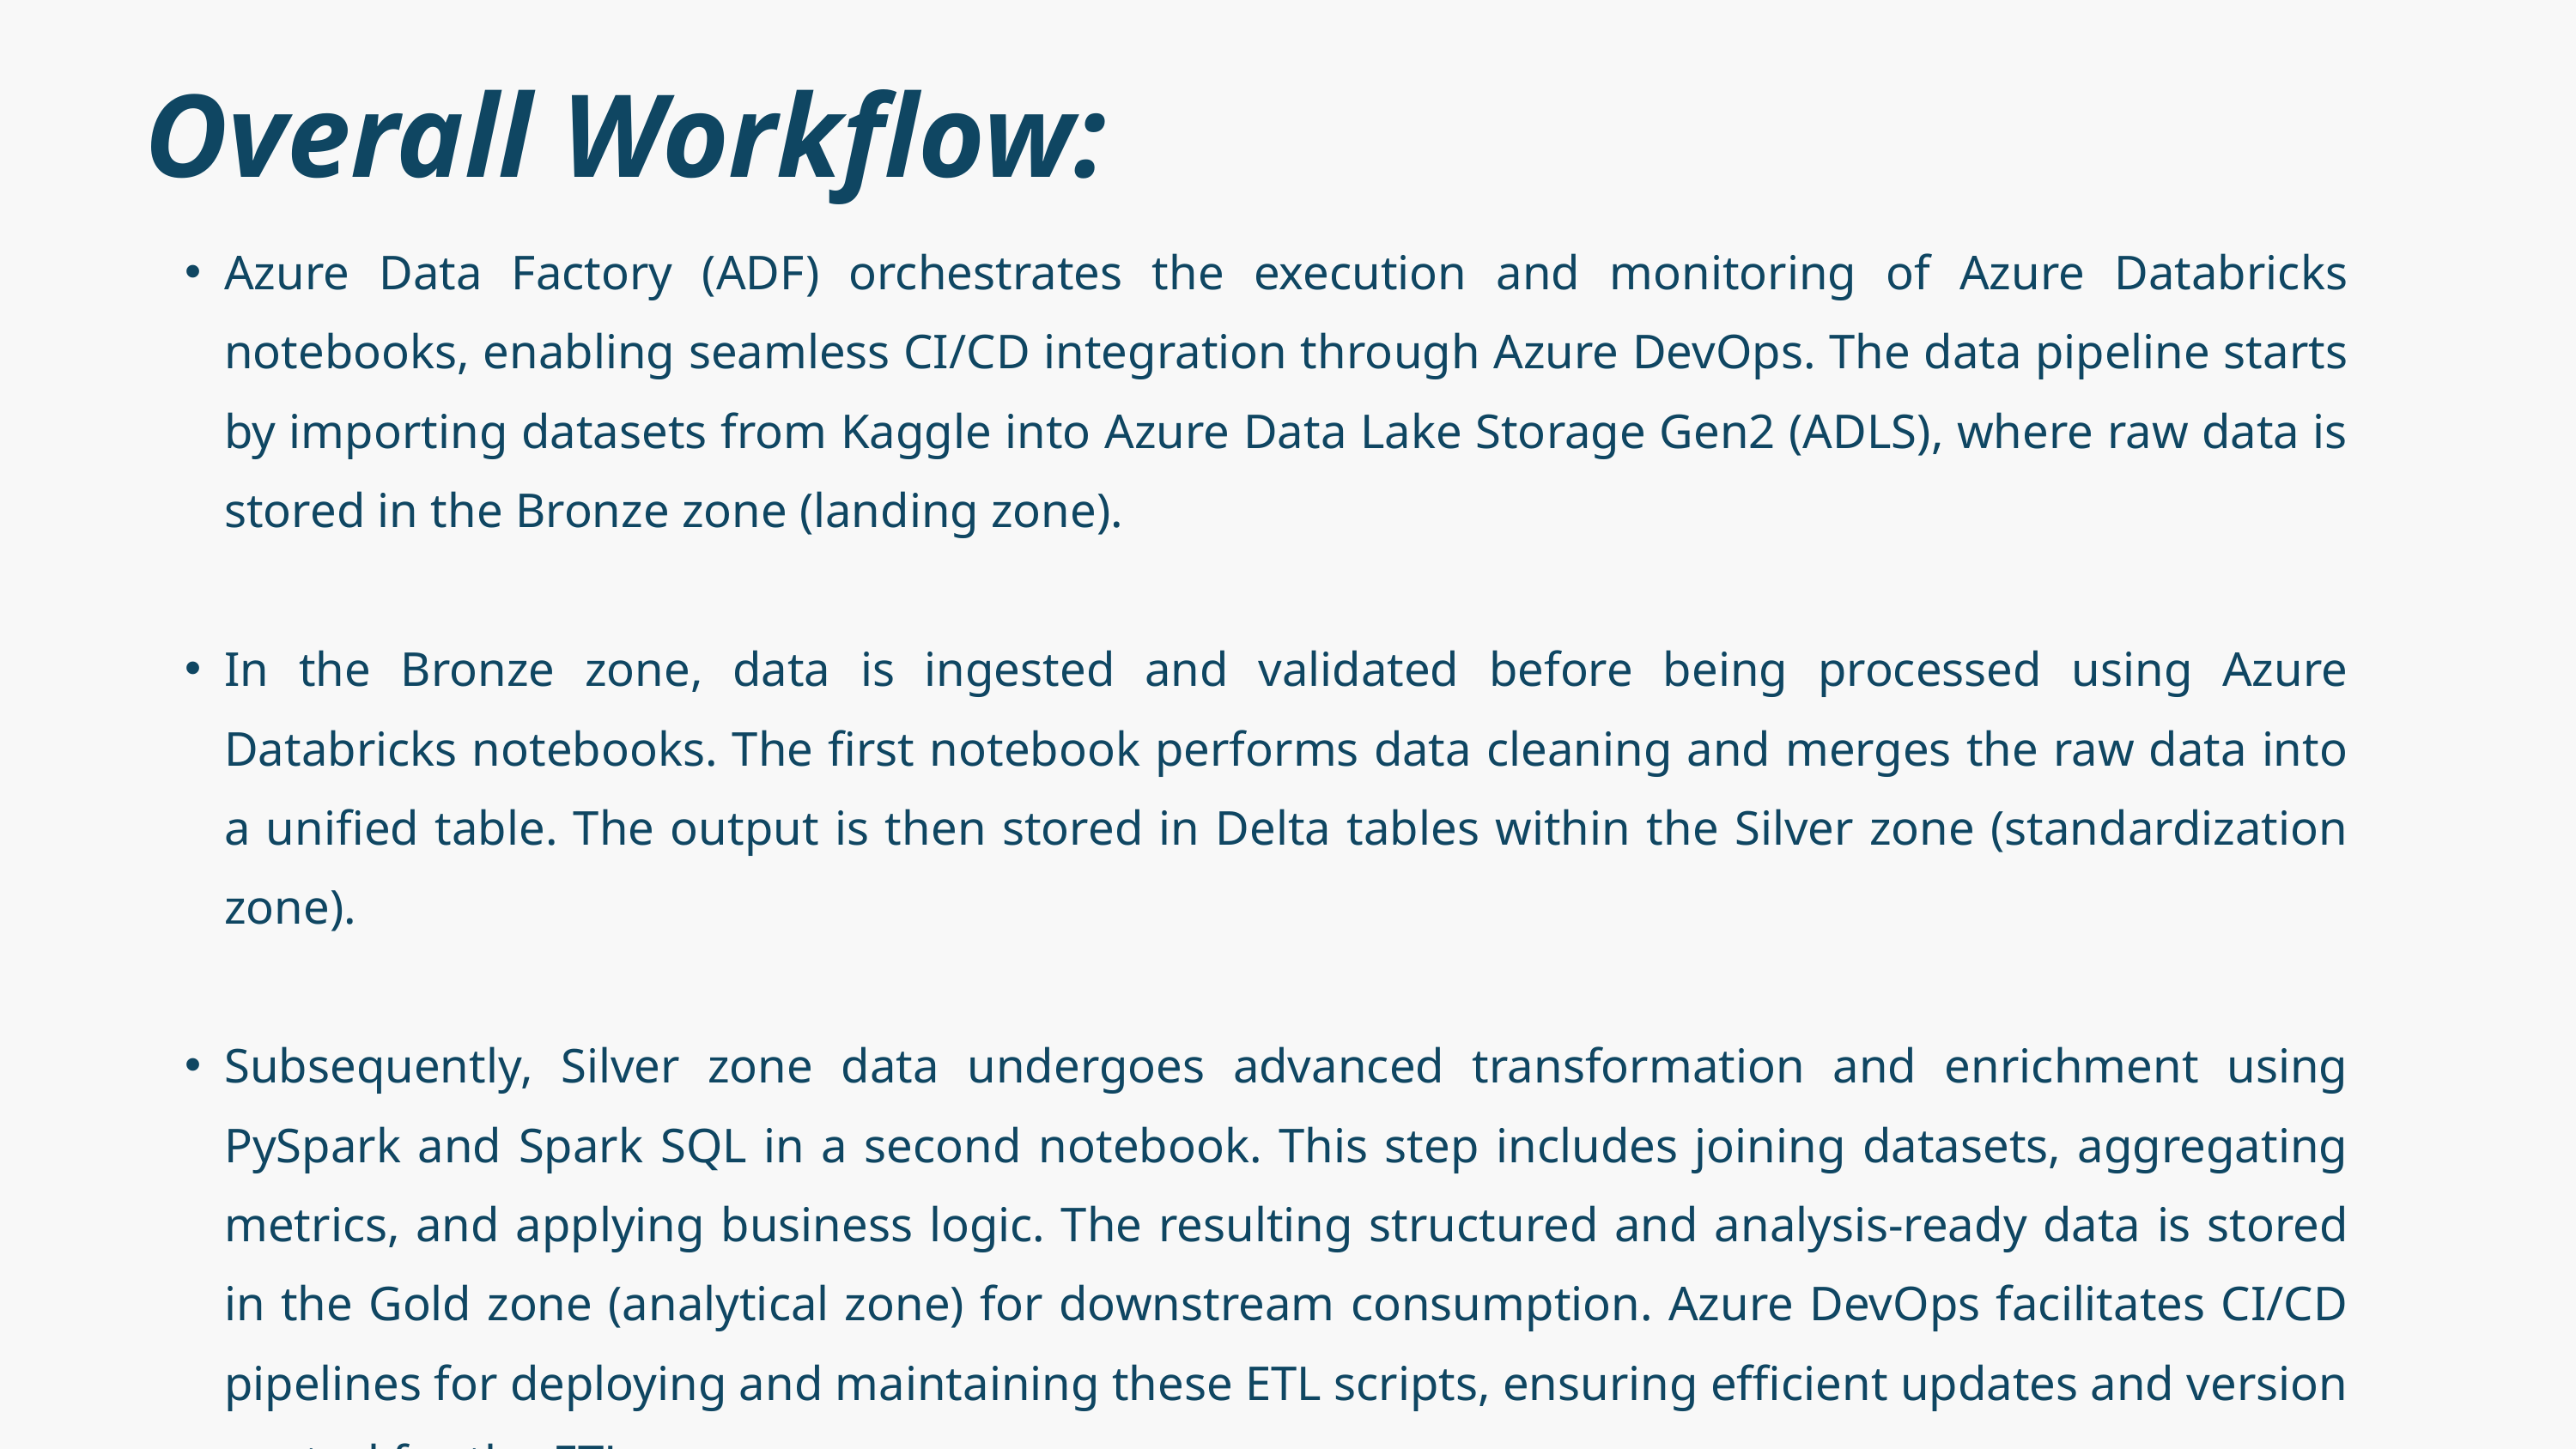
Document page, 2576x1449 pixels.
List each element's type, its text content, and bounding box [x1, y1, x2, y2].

text_box Overall Workflow: [144, 39, 1468, 200]
text_box Azure Data Factory (ADF) orchestrates the execution and monitoring of Azure Databricks notebooks, enabling seamless CI/CD integration through Azure DevOps. The data pipeline starts by importing datasets from Kaggle into Azure Data Lake Storage Gen2 (ADLS), where raw data is stored in the Bronze zone (landing zone). In the Bronze zone, data is ingested and validated before being processed using Azure Databricks notebooks. The first notebook performs data cleaning and merges the raw data into a unified table. The output is then stored in Delta tables within the Silver zone (standardization zone). Subsequently, Silver zone data undergoes advanced transformation and enrichment using PySpark and Spark SQL in a second notebook. This step includes joining datasets, aggregating metrics, and applying business logic. The resulting structured and analysis-ready data is stored in the Gold zone (analytical zone) for downstream consumption. Azure DevOps facilitates CI/CD pipelines for deploying and maintaining these ETL scripts, ensuring efficient updates and version control for the ETL process. [144, 220, 2350, 1449]
